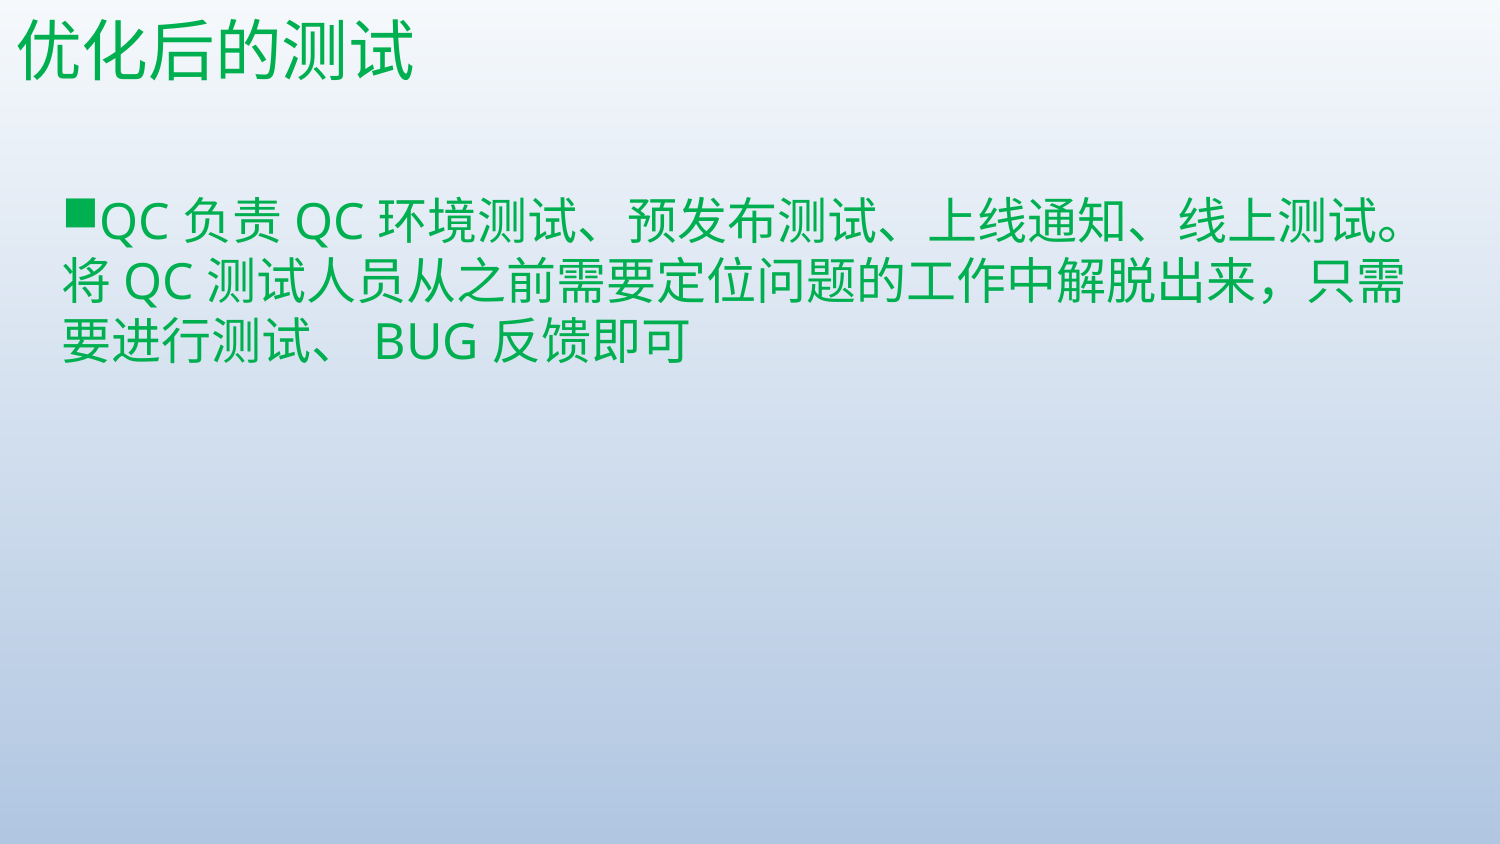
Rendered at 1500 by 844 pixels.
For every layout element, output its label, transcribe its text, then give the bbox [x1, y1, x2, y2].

title 优化后的测试 [0, 8, 1125, 88]
list QC负责QC环境测试、预发布测试、上线通知、线上测试。将QC测试人员从之前需要定位问题的工作中解脱出来，只需要进行测试、BUG反馈即可 [46, 114, 1454, 809]
